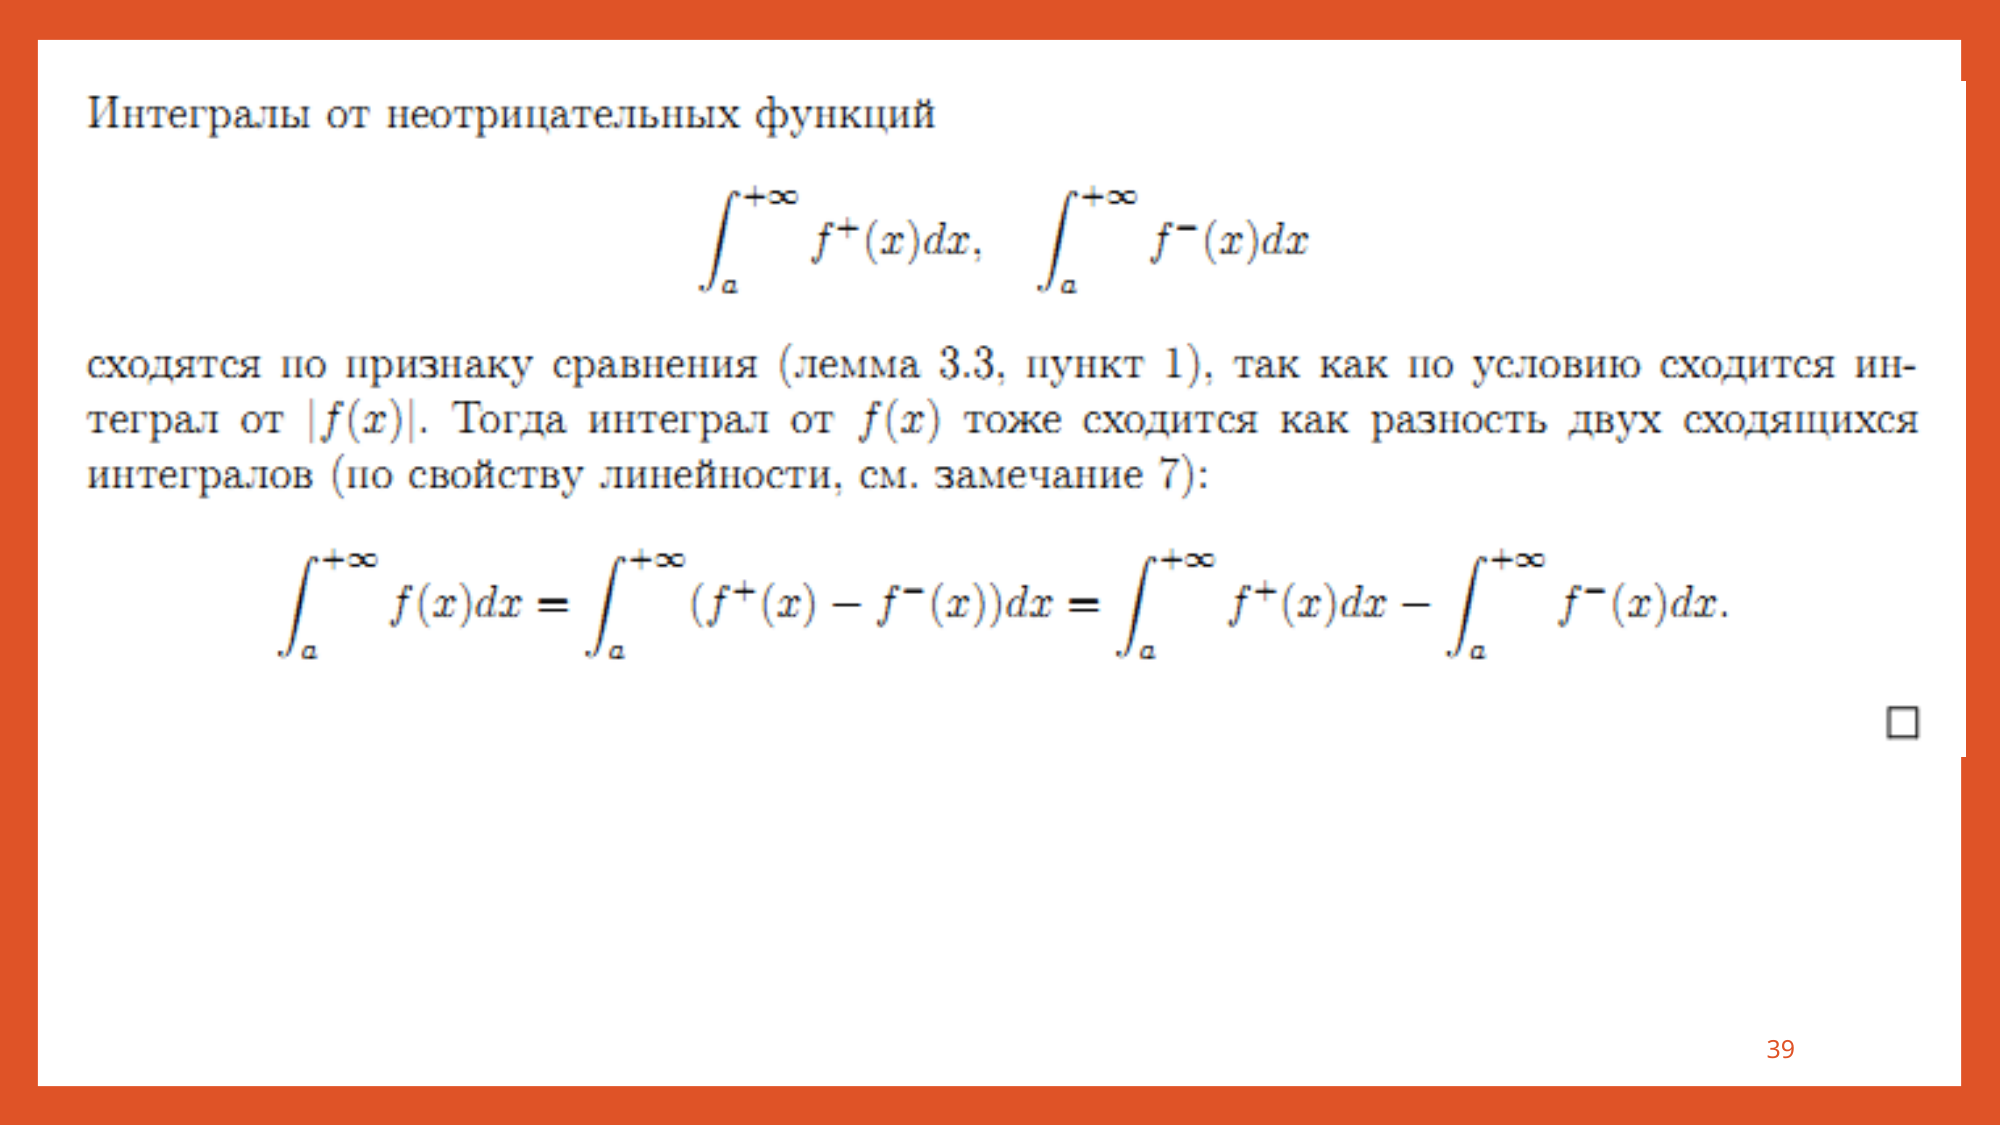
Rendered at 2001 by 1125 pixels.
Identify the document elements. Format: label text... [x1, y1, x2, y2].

slide_number 39 [1530, 1020, 1811, 1081]
picture [53, 81, 1966, 757]
